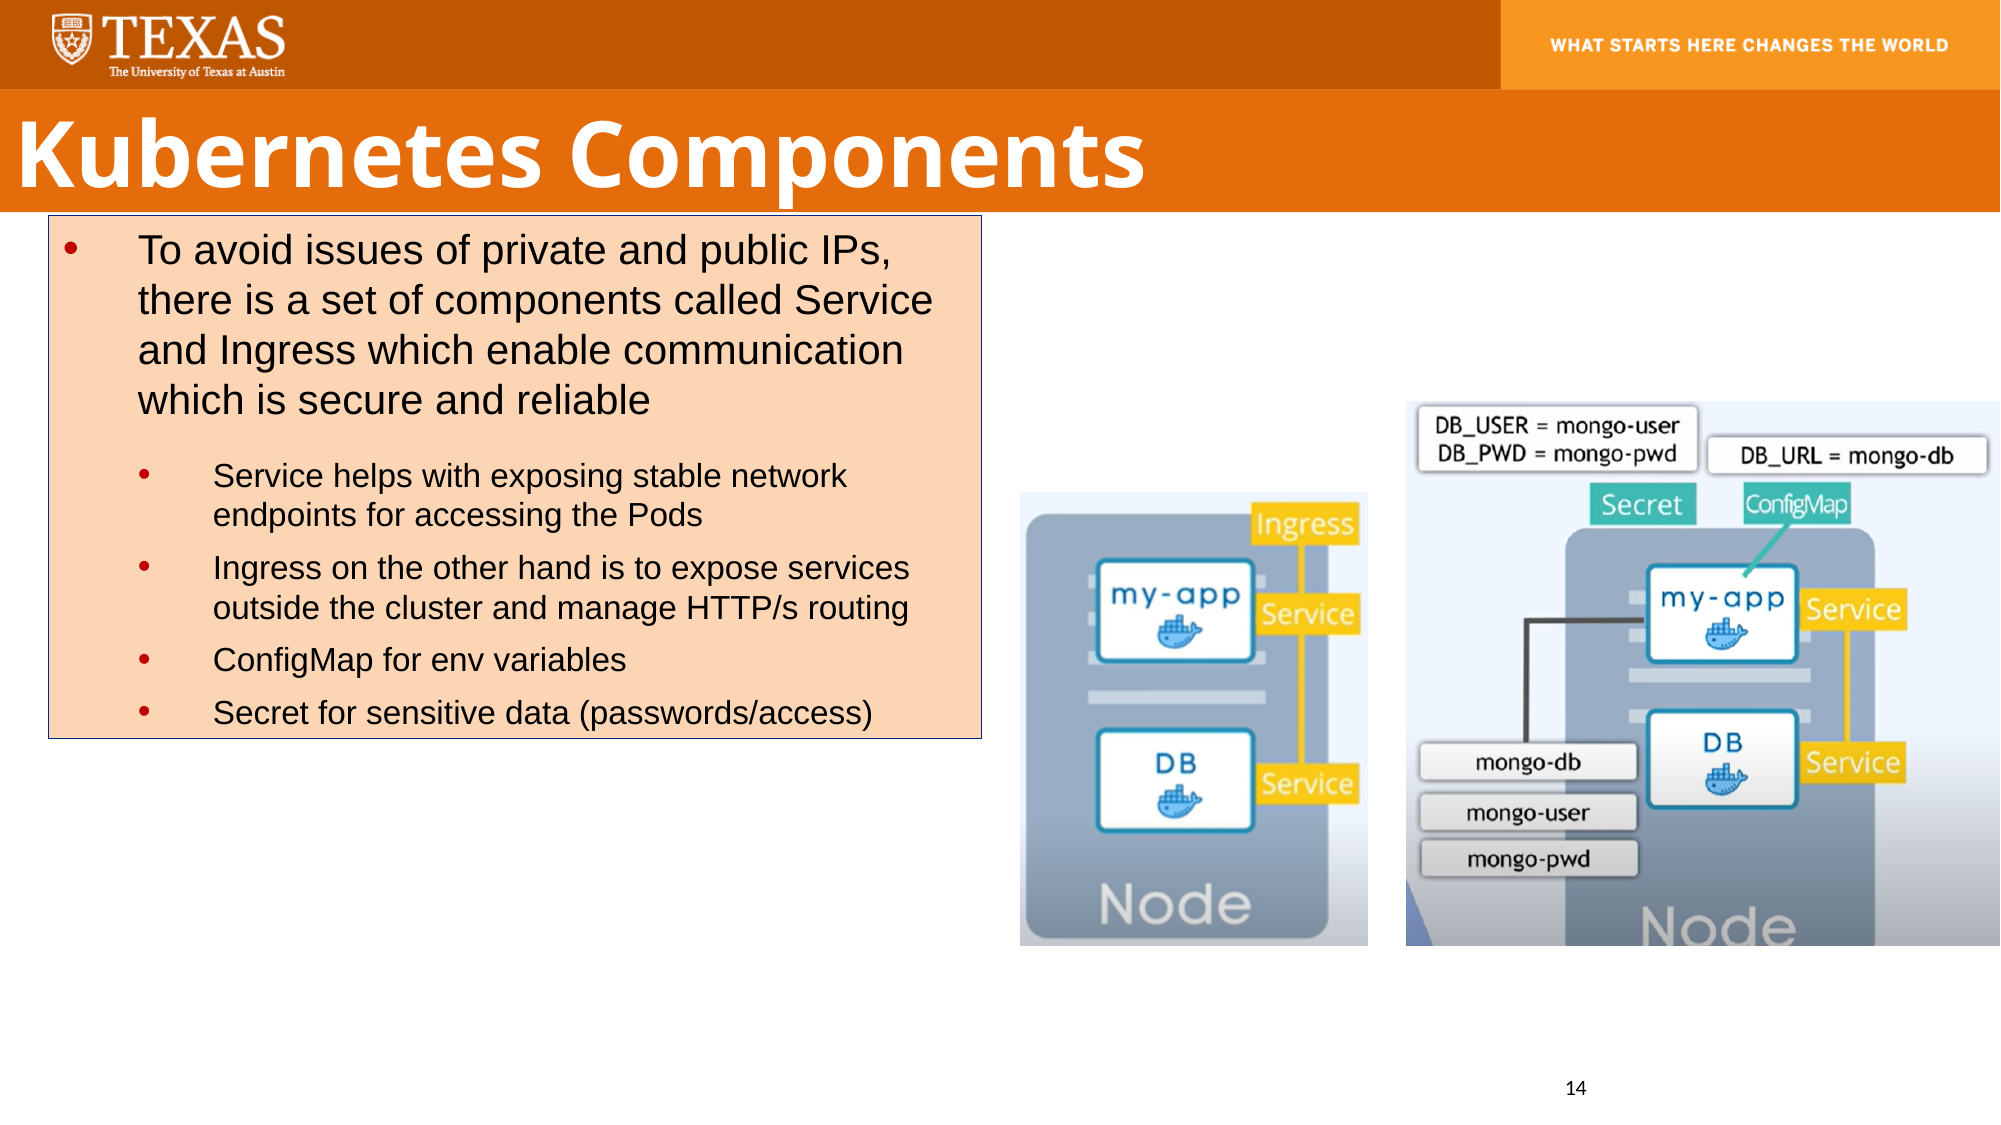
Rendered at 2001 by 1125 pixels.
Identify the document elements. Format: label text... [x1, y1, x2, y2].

text_box To avoid issues of private and public IPs, there is a set of components called Service and Ingress which enable communication which is secure and reliable Service helps with exposing stable network endpoints for accessing the Pods Ingress on the other hand is to expose services outside the cluster and manage HTTP/s routing ConfigMap for env variables Secret for sensitive data (passwords/access) [48, 215, 982, 739]
text_box Kubernetes Components [0, 87, 2000, 214]
slide_number 14 [1550, 1066, 2000, 1125]
picture [0, 0, 2001, 1125]
